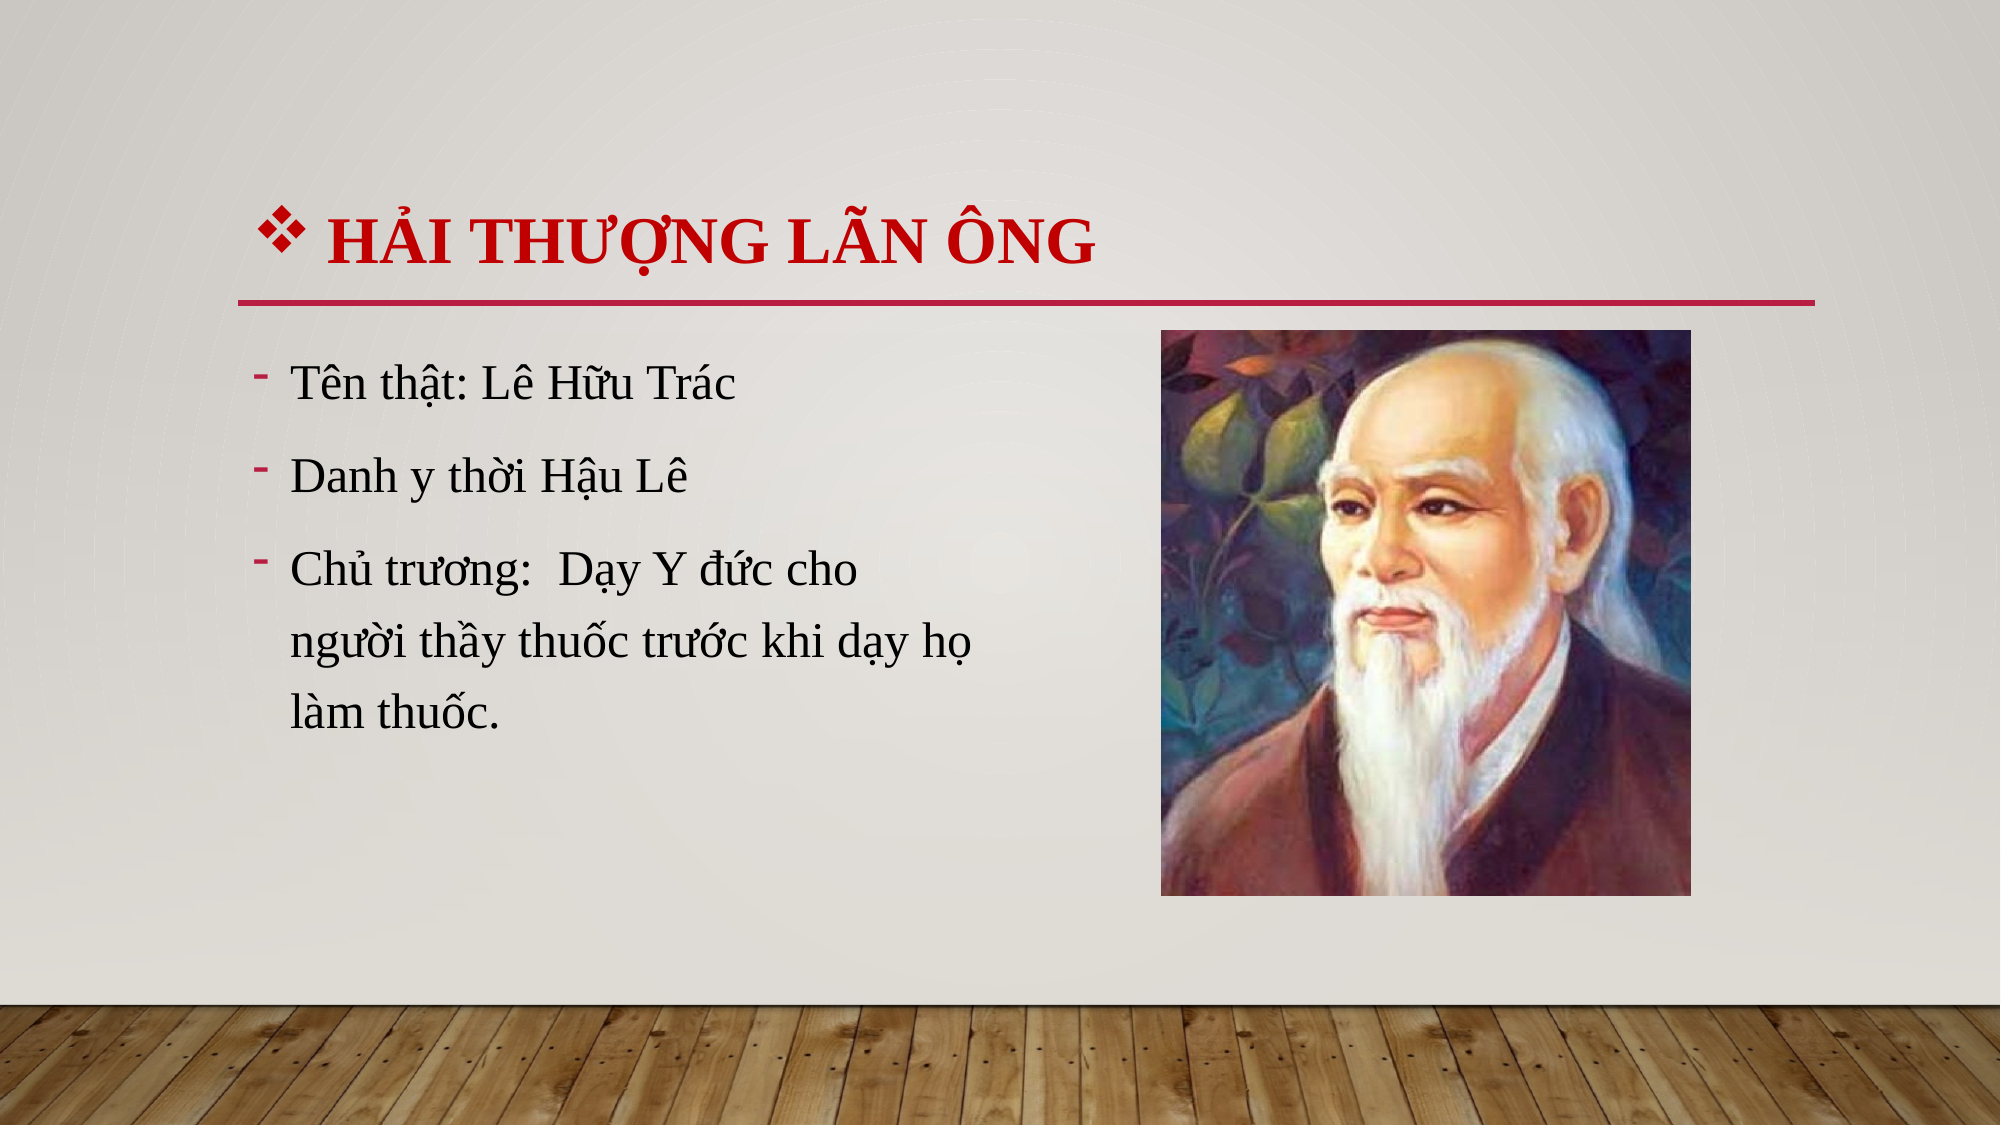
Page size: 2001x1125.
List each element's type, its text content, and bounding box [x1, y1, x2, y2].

list Tên thật: Lê Hữu Trác Danh y thời Hậu Lê Chủ trương: Dạy Y đức cho người thầy thuốc trước khi dạy họ làm thuốc. [237, 329, 1000, 896]
title Hải Thượng Lãn Ông [237, 198, 1814, 373]
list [1161, 330, 1691, 896]
picture [0, 1005, 2000, 1125]
